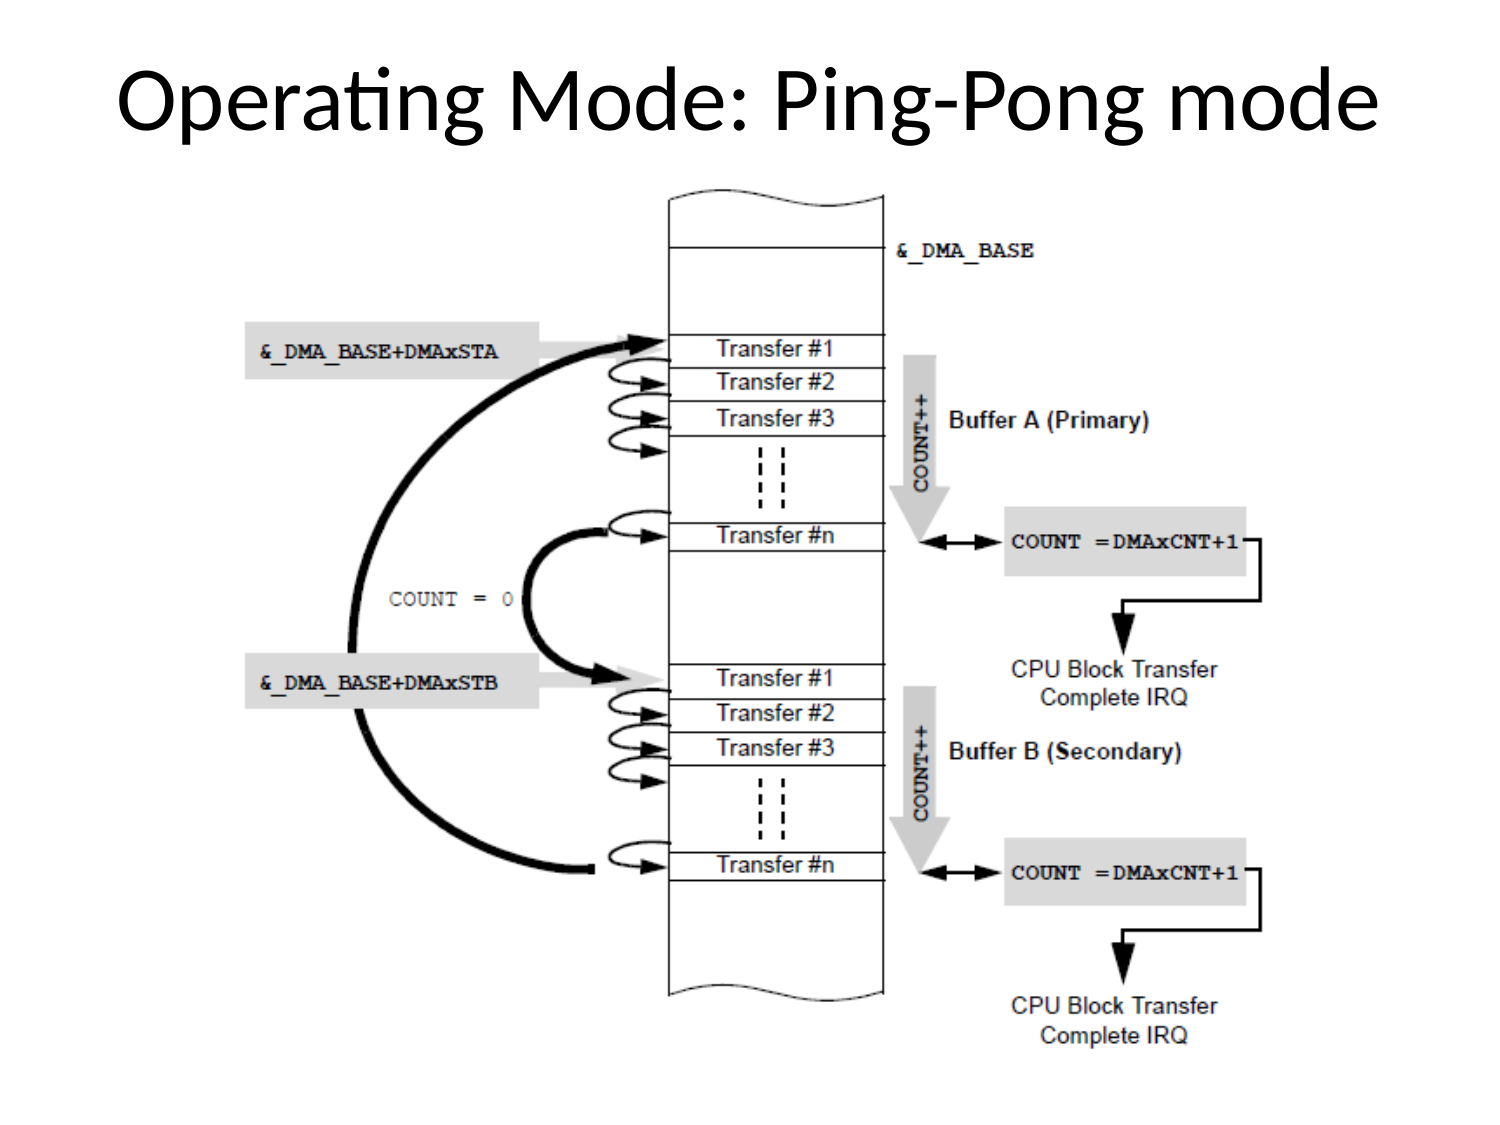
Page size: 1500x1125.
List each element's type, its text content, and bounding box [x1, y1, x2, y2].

picture [199, 174, 1278, 1063]
title Operating Mode: Ping-Pong mode [75, 0, 1425, 188]
